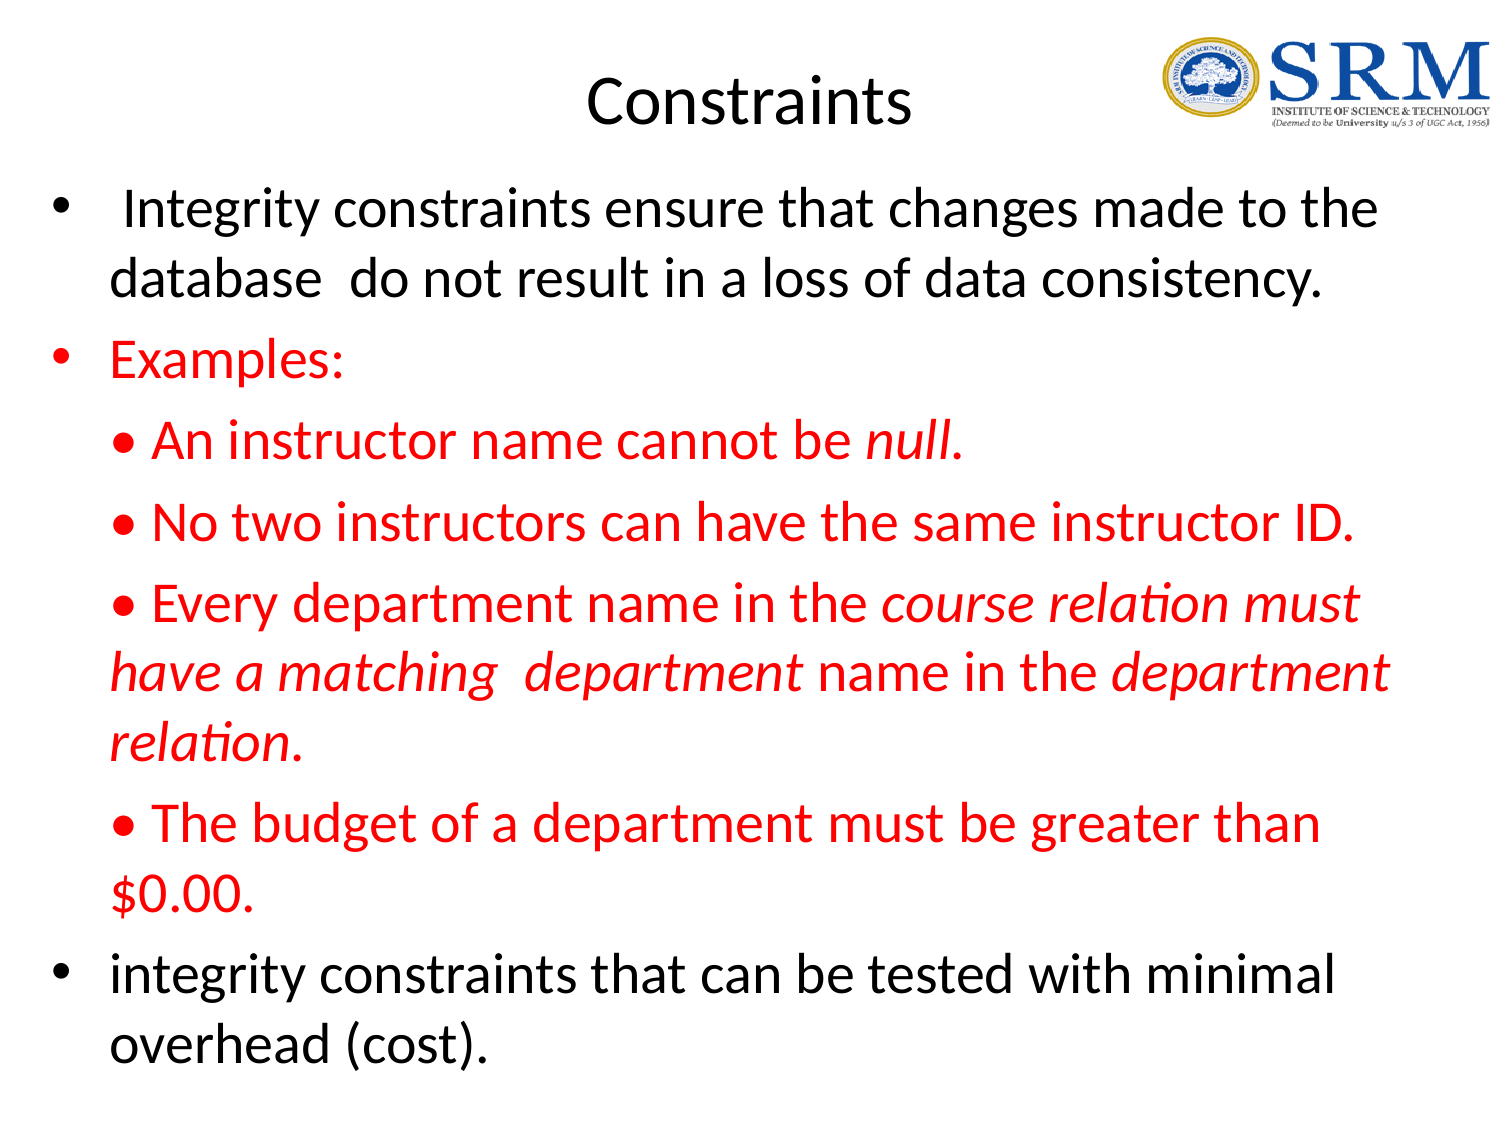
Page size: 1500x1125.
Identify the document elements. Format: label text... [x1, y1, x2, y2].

list Integrity constraints ensure that changes made to the database do not result in a loss of data consistency. Examples: • An instructor name cannot be null. • No two instructors can have the same instructor ID. • Every department name in the course relation must have a matching department name in the department relation. • The budget of a department must be greater than $0.00. integrity constraints that can be tested with minimal overhead (cost). [36, 162, 1462, 1091]
title Constraints [75, 45, 1144, 146]
picture [1149, 0, 1500, 163]
